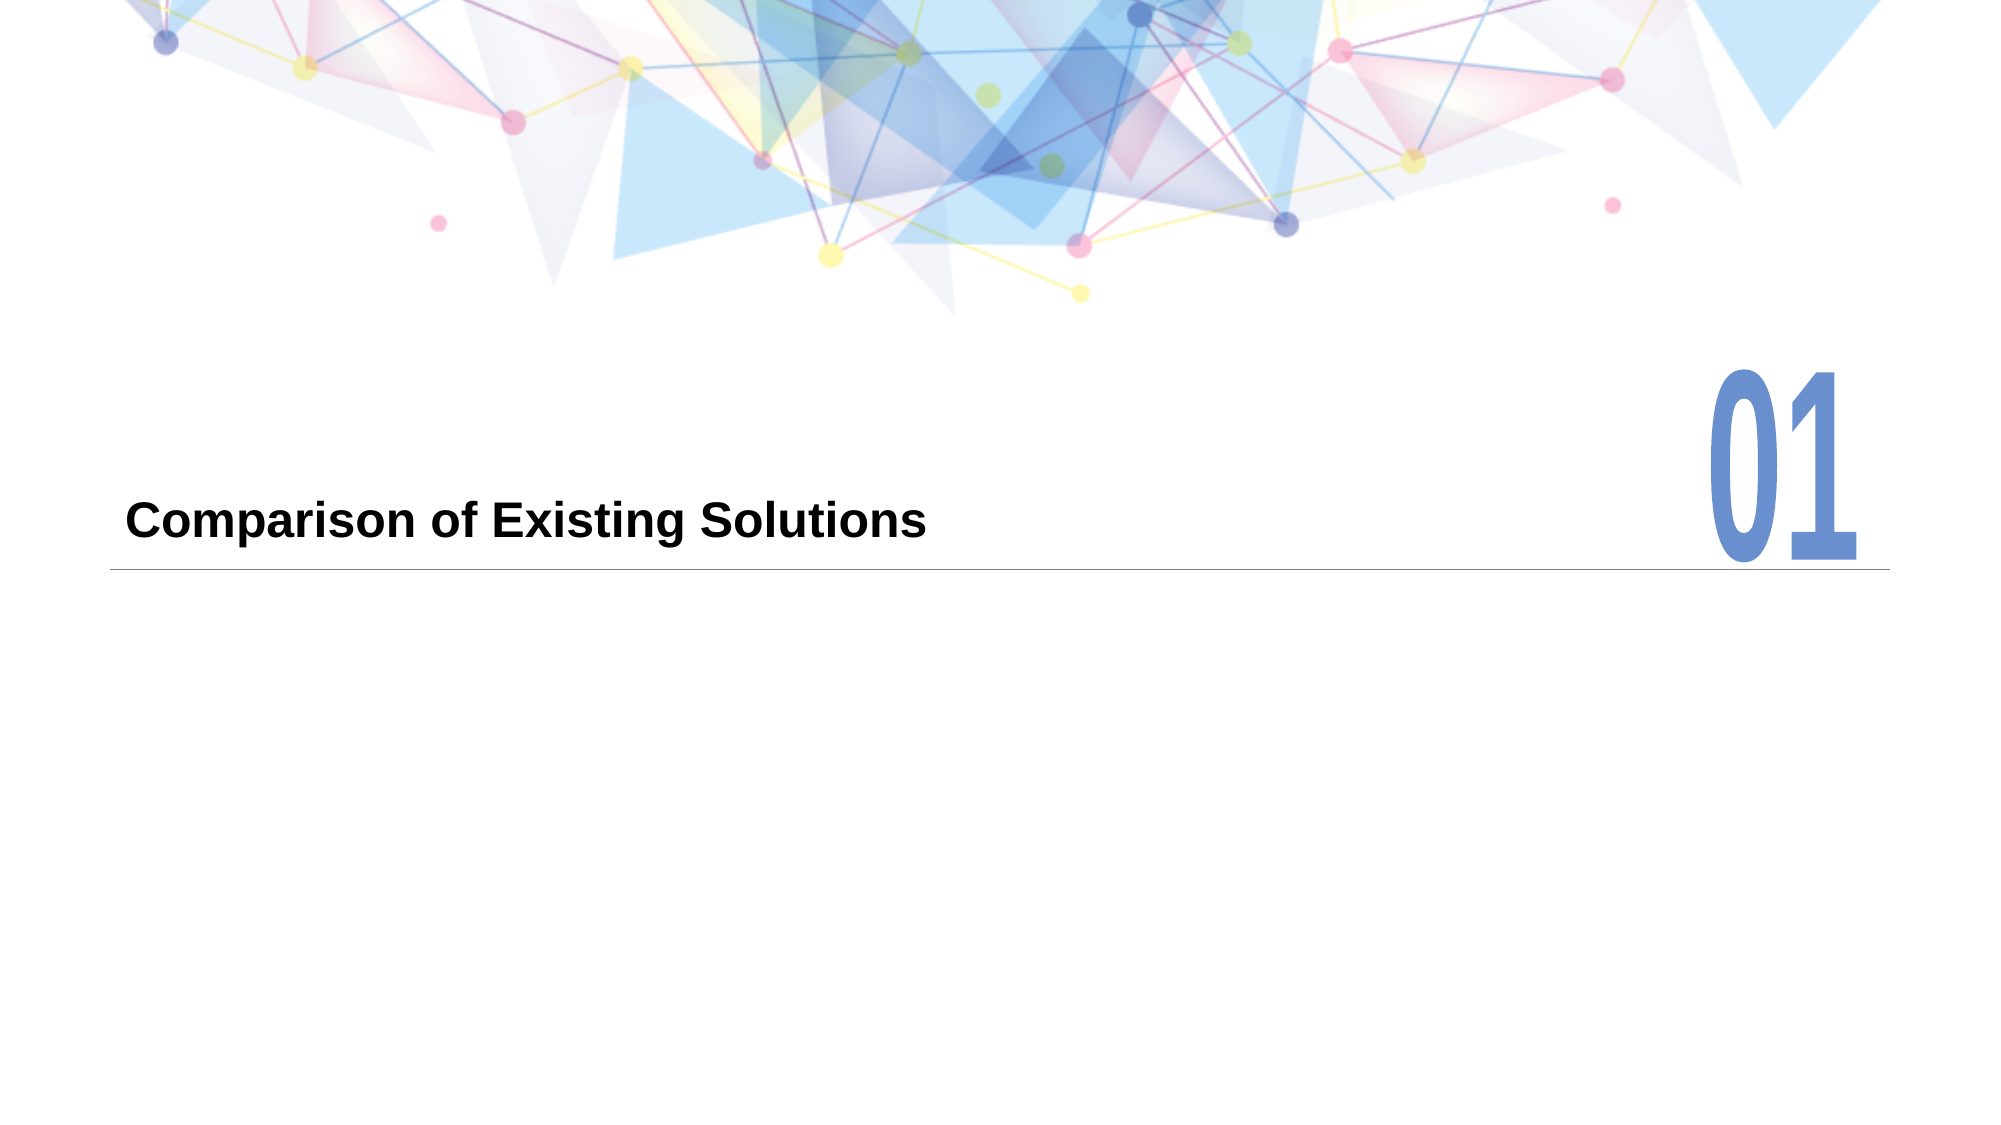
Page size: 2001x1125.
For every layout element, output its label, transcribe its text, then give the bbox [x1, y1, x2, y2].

picture [7, 0, 1890, 442]
title Comparison of Existing Solutions [109, 480, 1890, 563]
